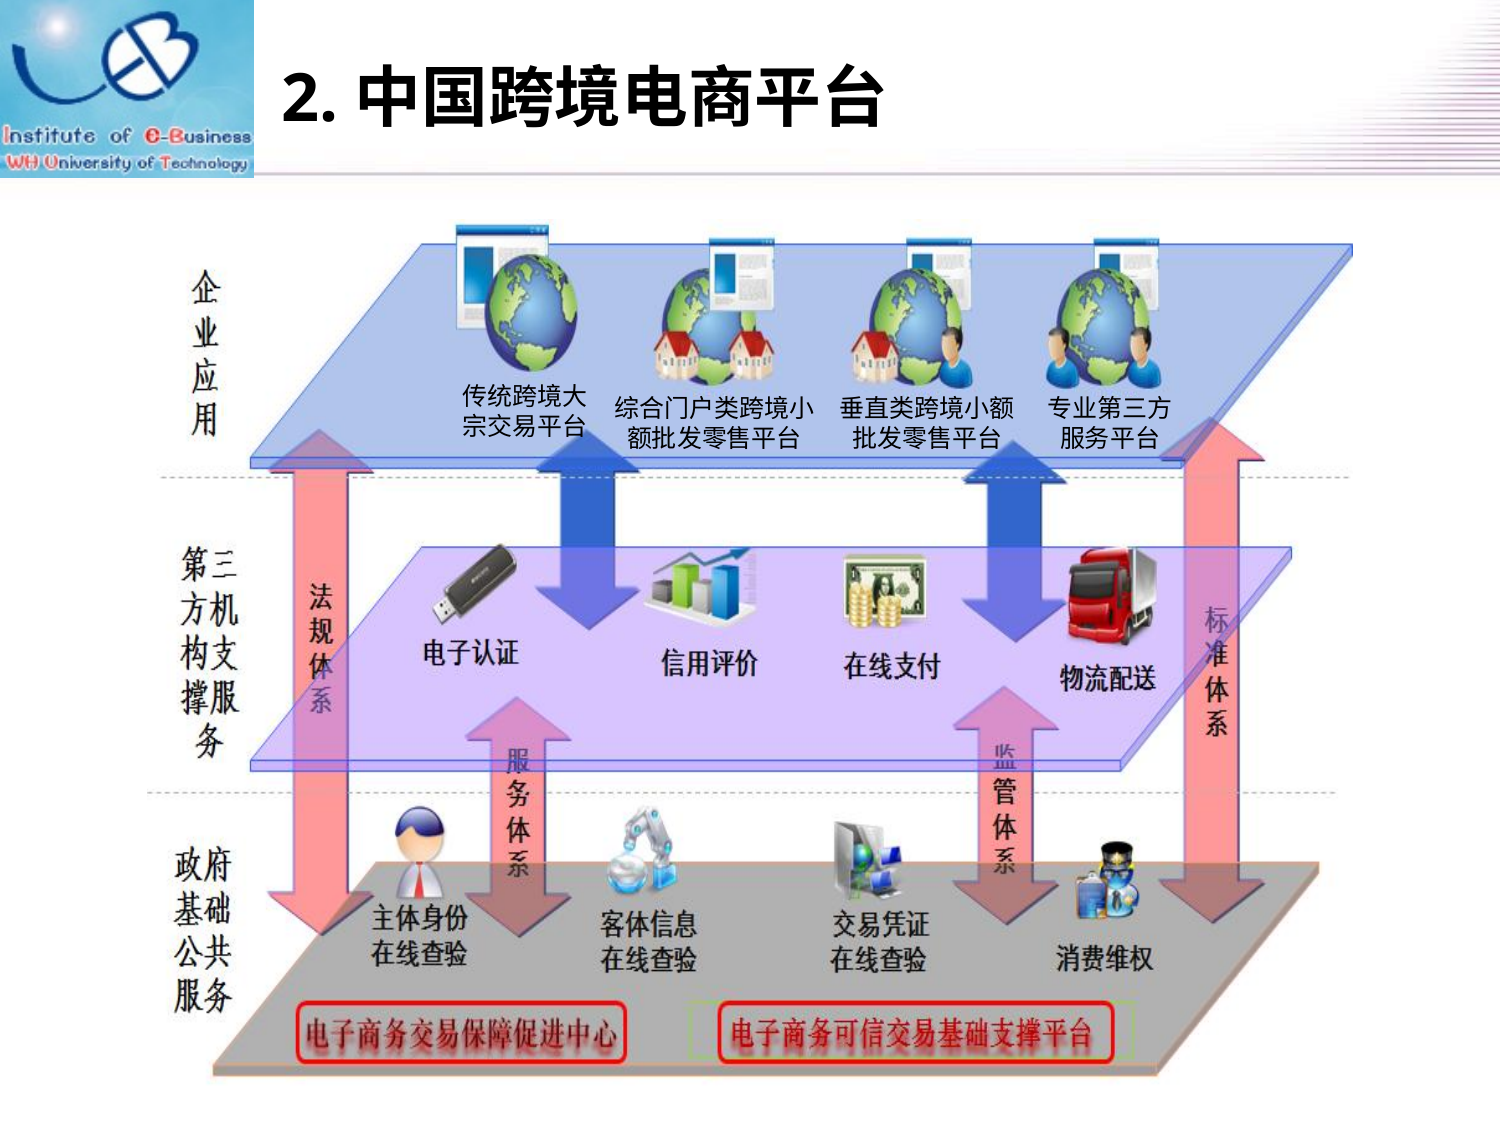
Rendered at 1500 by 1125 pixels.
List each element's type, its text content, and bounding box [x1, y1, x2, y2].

title 2.中国跨境电商平台 [266, 19, 1376, 172]
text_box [147, 219, 1353, 1089]
picture [0, 0, 1500, 1125]
